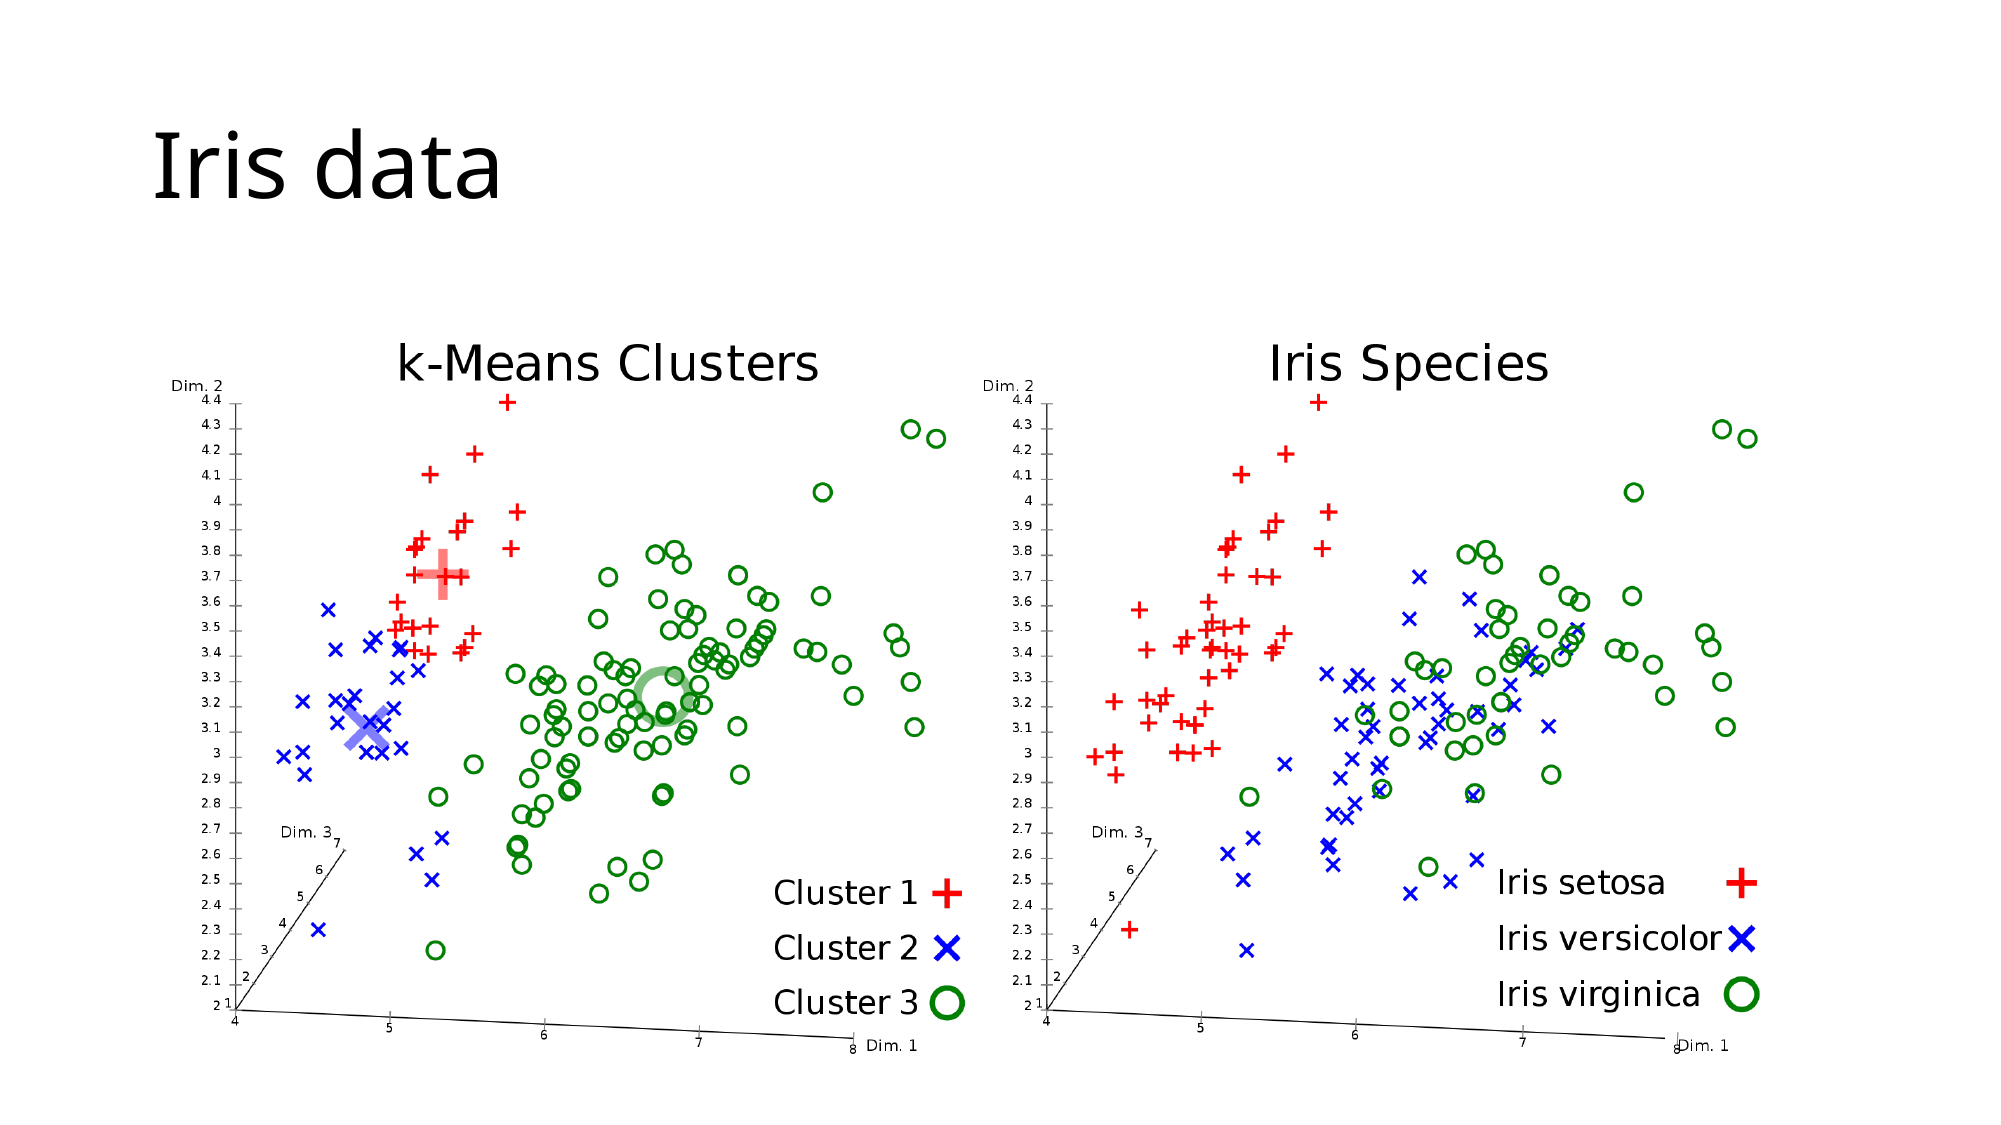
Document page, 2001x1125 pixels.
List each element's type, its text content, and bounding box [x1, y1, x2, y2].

title Iris data [137, 59, 1863, 278]
picture [150, 318, 1775, 1079]
